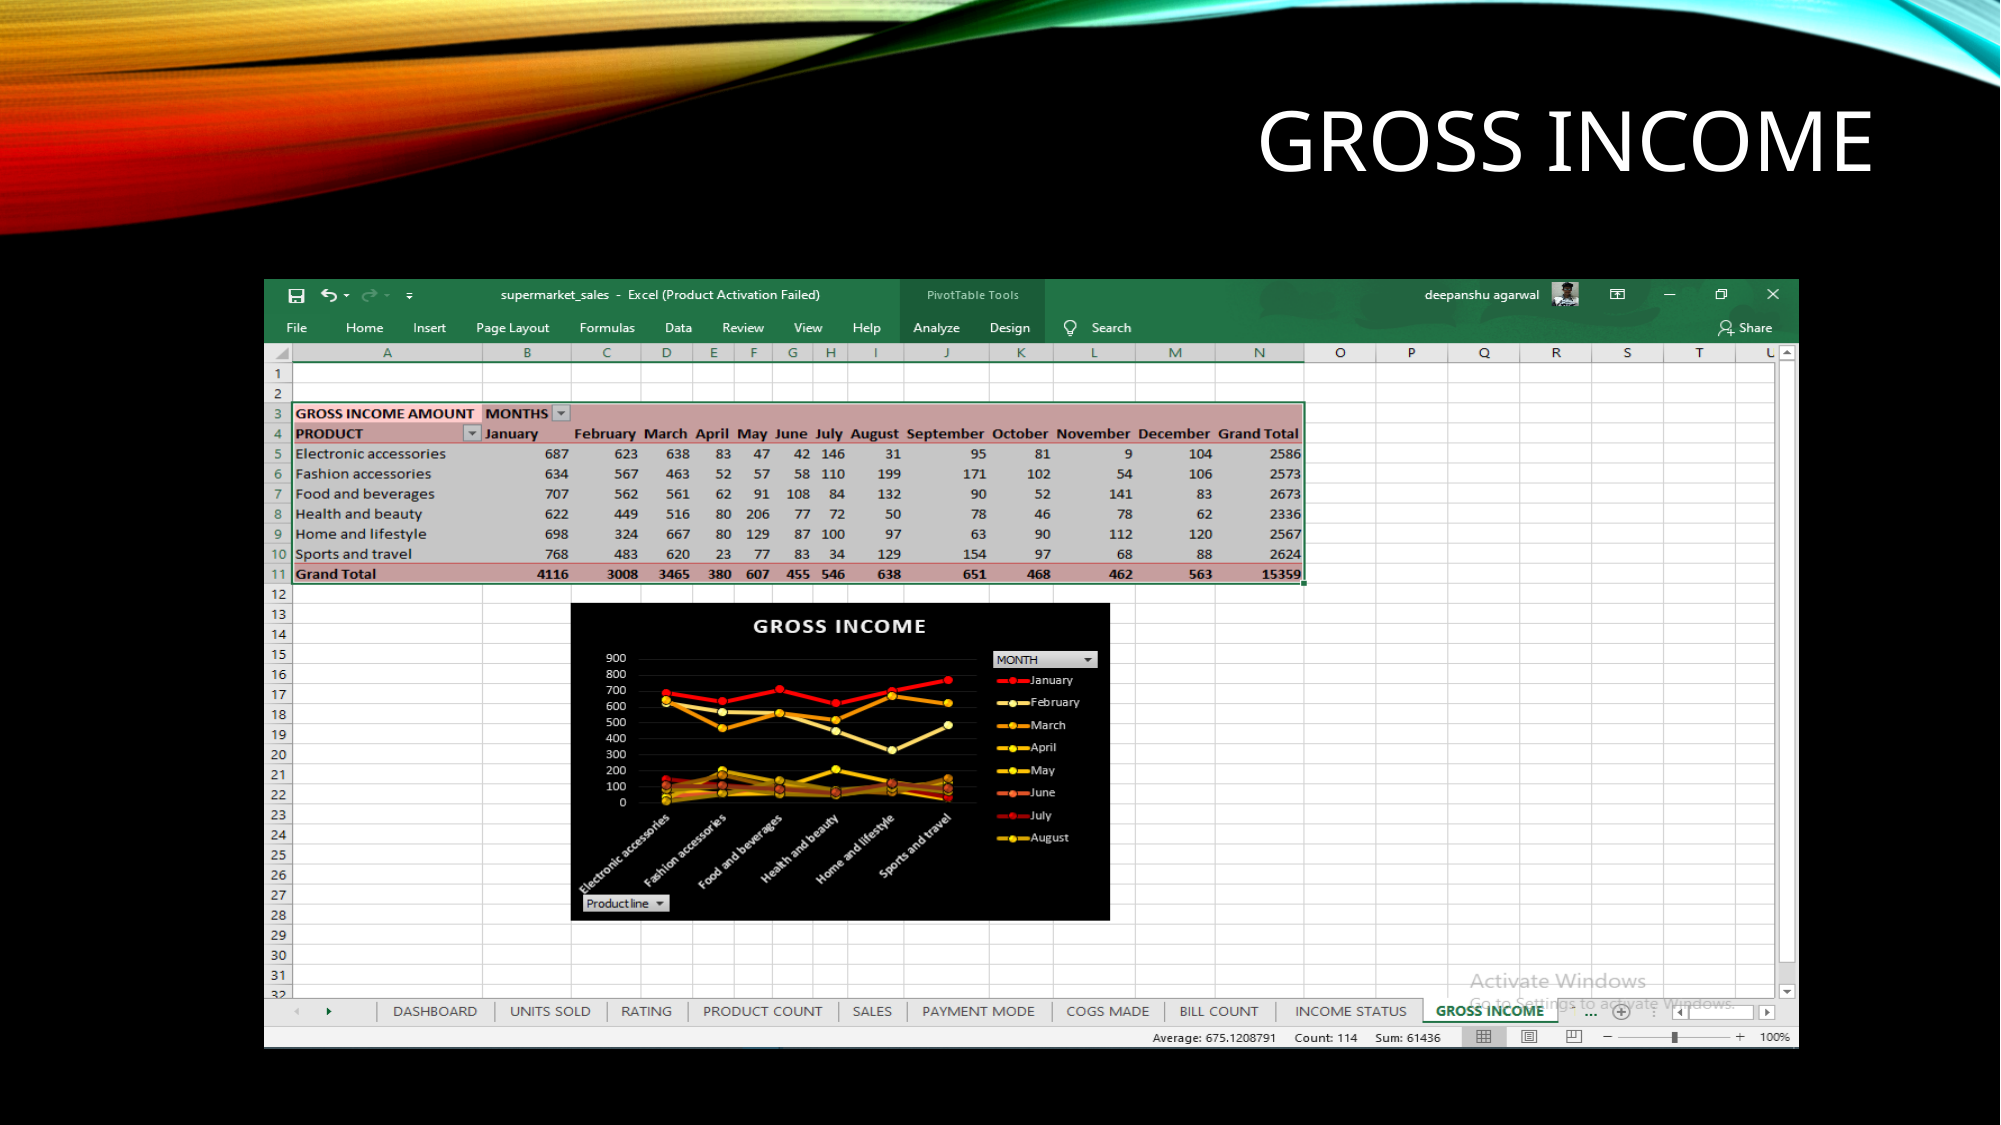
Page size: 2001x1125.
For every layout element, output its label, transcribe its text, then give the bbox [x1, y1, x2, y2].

title GROSS INCOME [478, 38, 1892, 251]
picture [0, 0, 2000, 237]
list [264, 279, 1799, 1049]
